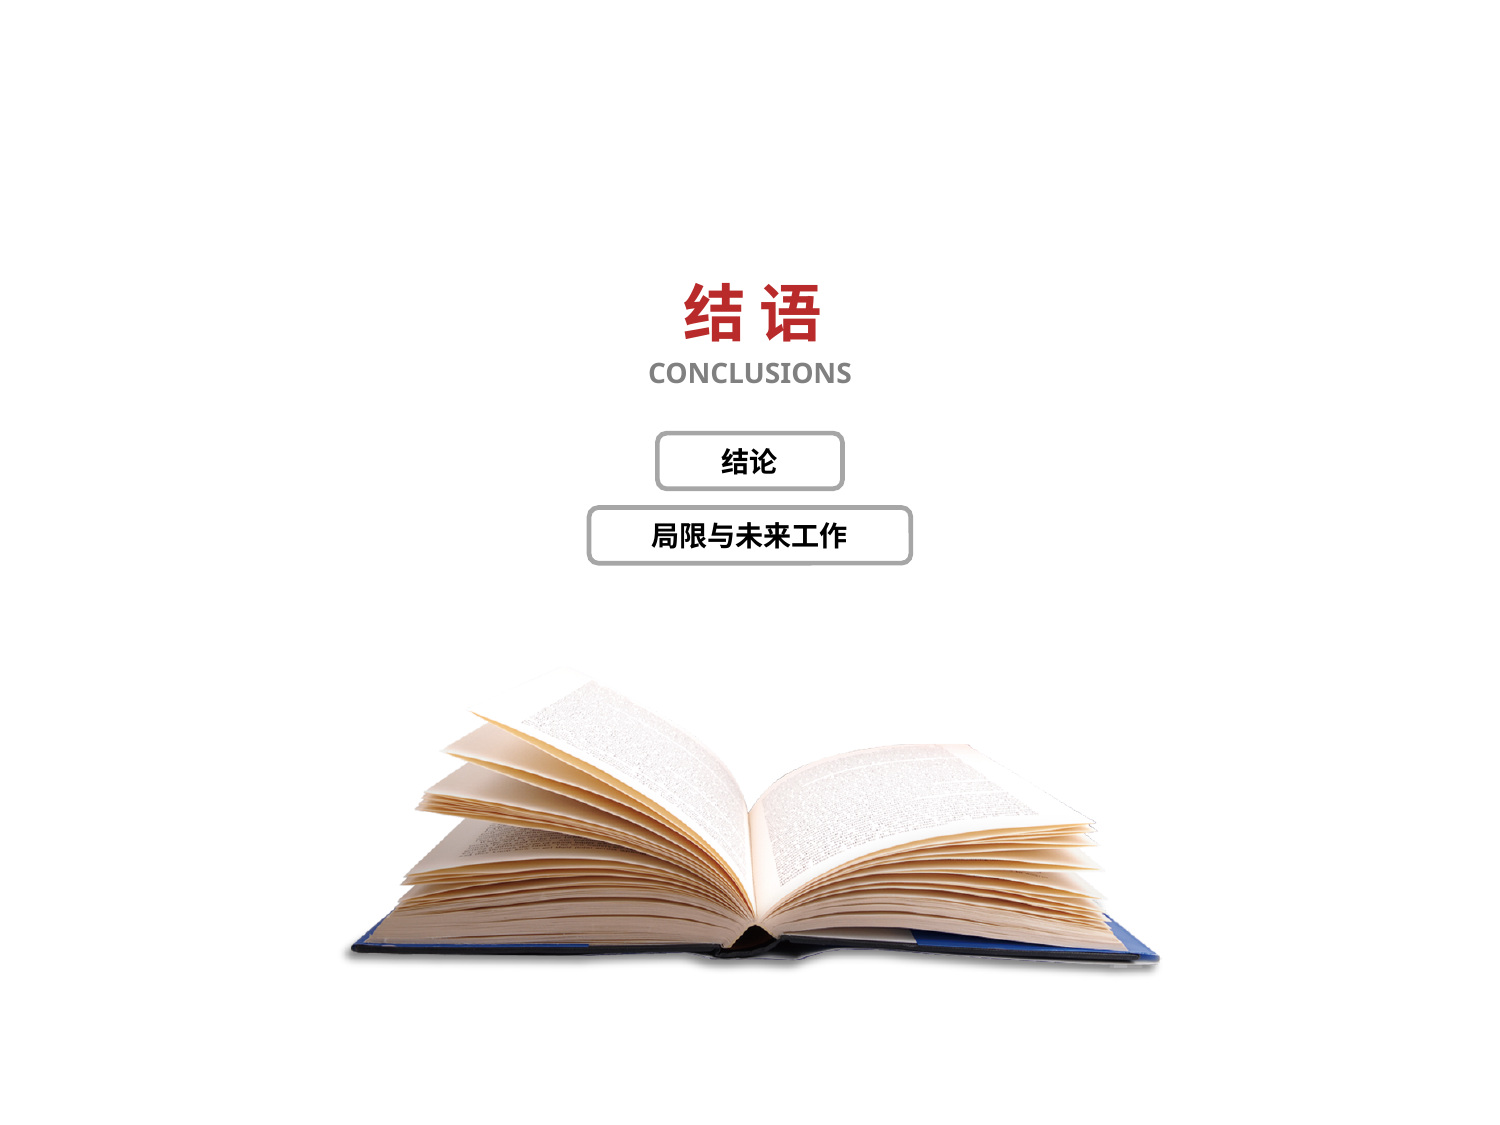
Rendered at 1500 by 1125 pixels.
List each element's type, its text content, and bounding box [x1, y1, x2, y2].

picture [275, 637, 1225, 985]
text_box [175, 266, 1331, 398]
text_box 结论 [656, 432, 844, 490]
text_box 局限与未来工作 [588, 506, 912, 565]
